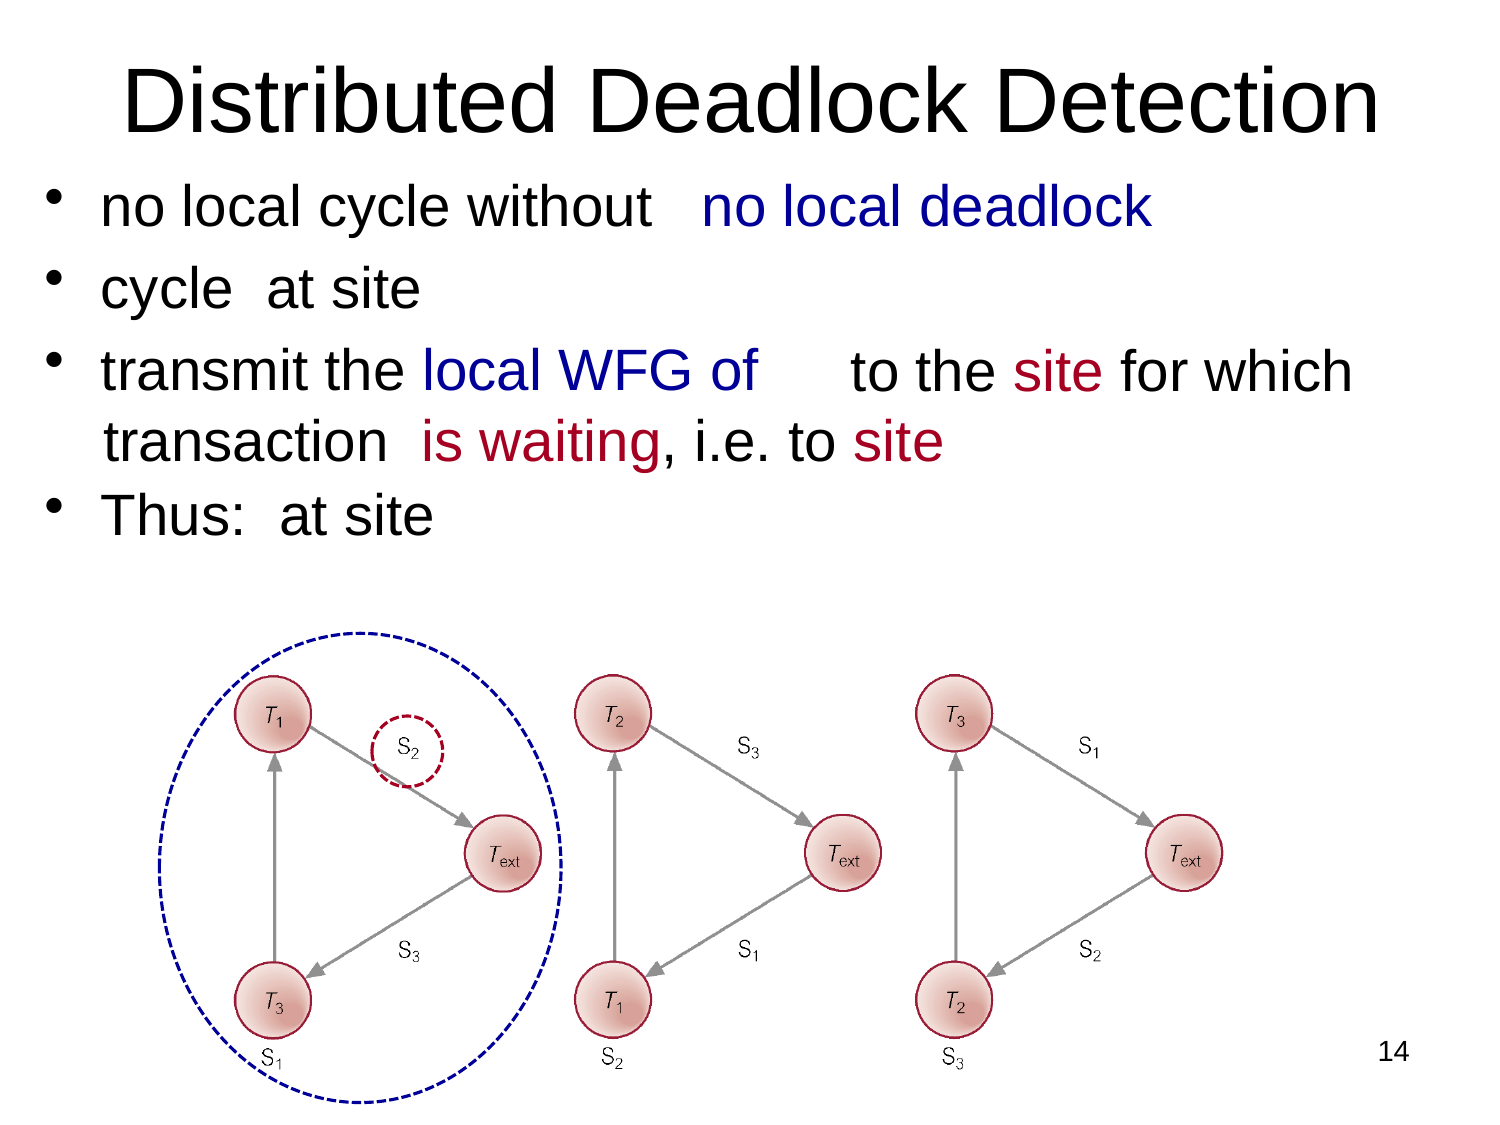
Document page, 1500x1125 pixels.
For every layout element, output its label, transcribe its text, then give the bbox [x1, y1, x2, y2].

text_box [159, 724, 201, 1011]
picture [206, 661, 1235, 1078]
text_box [283, 1085, 437, 1103]
text_box Distributed Deadlock Detection [76, 30, 1427, 161]
slide_number 14 [1326, 1024, 1425, 1103]
text_box [267, 633, 454, 660]
